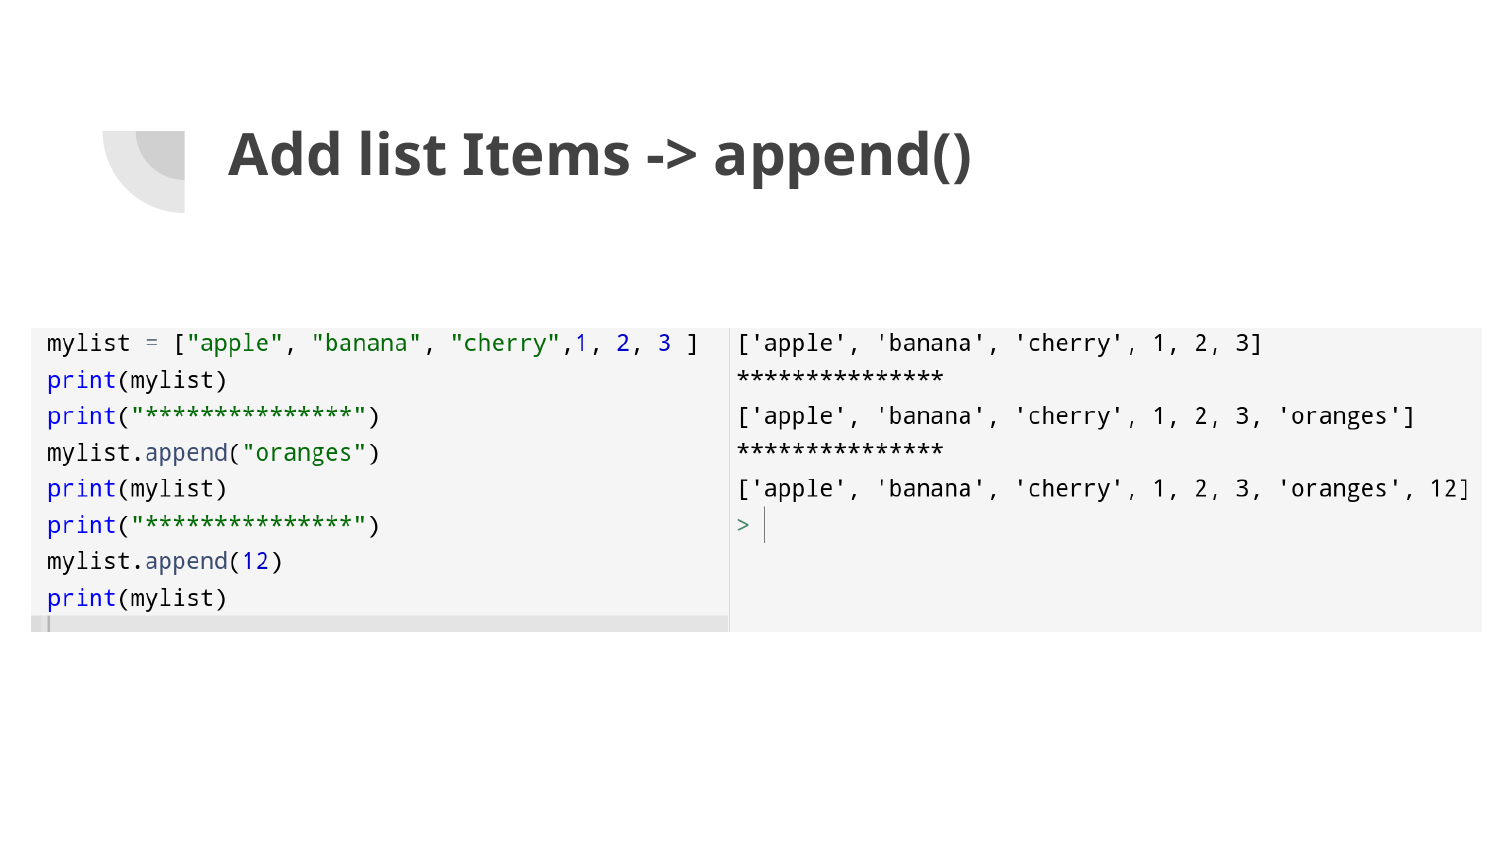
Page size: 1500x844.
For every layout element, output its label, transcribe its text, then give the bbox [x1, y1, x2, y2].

title Add list Items -> append() [213, 98, 1368, 263]
picture [31, 327, 1483, 632]
